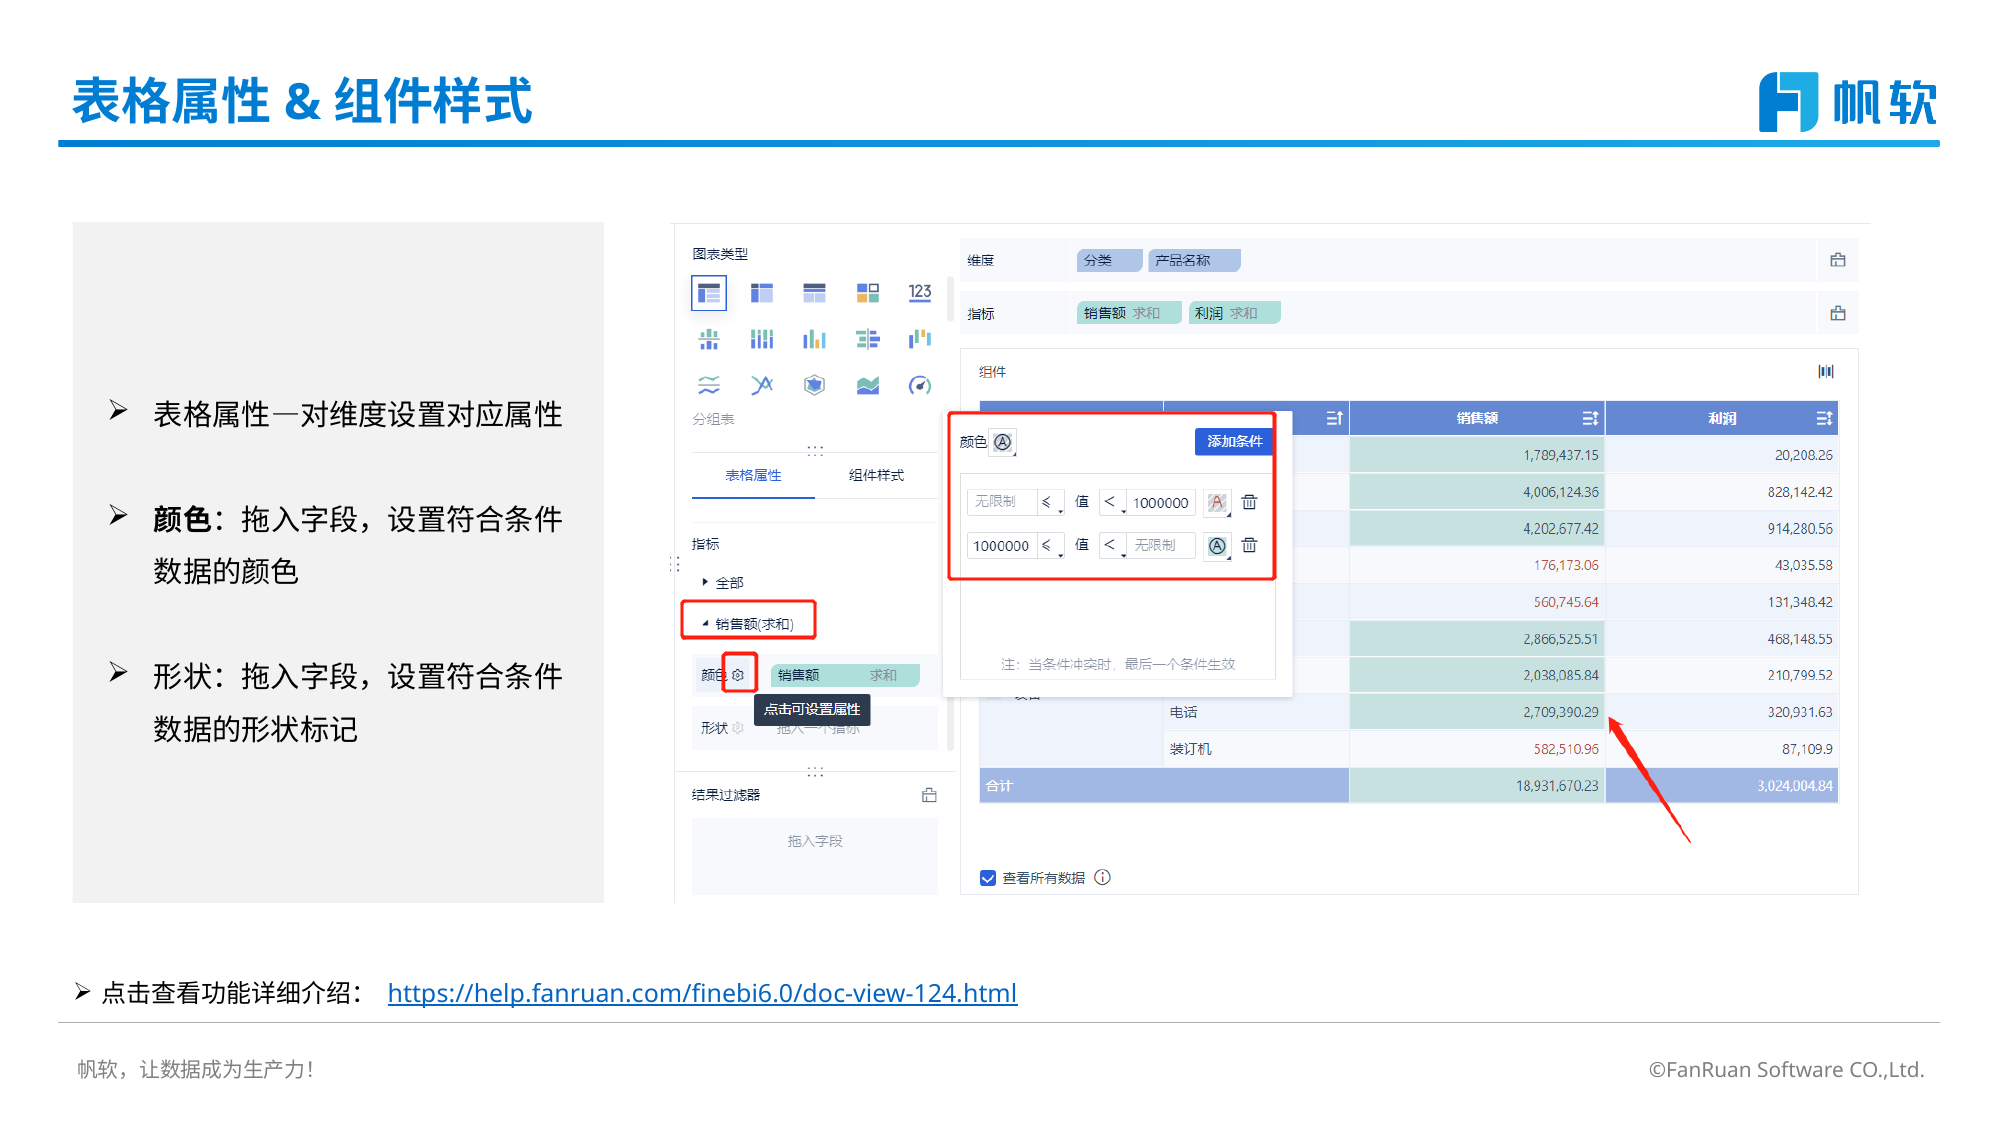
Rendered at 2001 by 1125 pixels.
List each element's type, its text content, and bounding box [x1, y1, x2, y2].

picture [1033, 140, 1041, 146]
picture [670, 221, 1871, 903]
title 表格属性&组件样式 [56, 67, 1696, 139]
text_box 表格属性—对维度设置对应属性 颜色：拖入字段，设置符合条件数据的颜色 形状：拖入字段，设置符合条件数据的形状标记 [92, 371, 585, 874]
text_box 点击查看功能详细介绍： https://help.fanruan.com/finebi6.0/doc-view-124.html [58, 969, 1831, 1109]
text_box [71, 221, 605, 904]
picture [1756, 56, 1939, 148]
